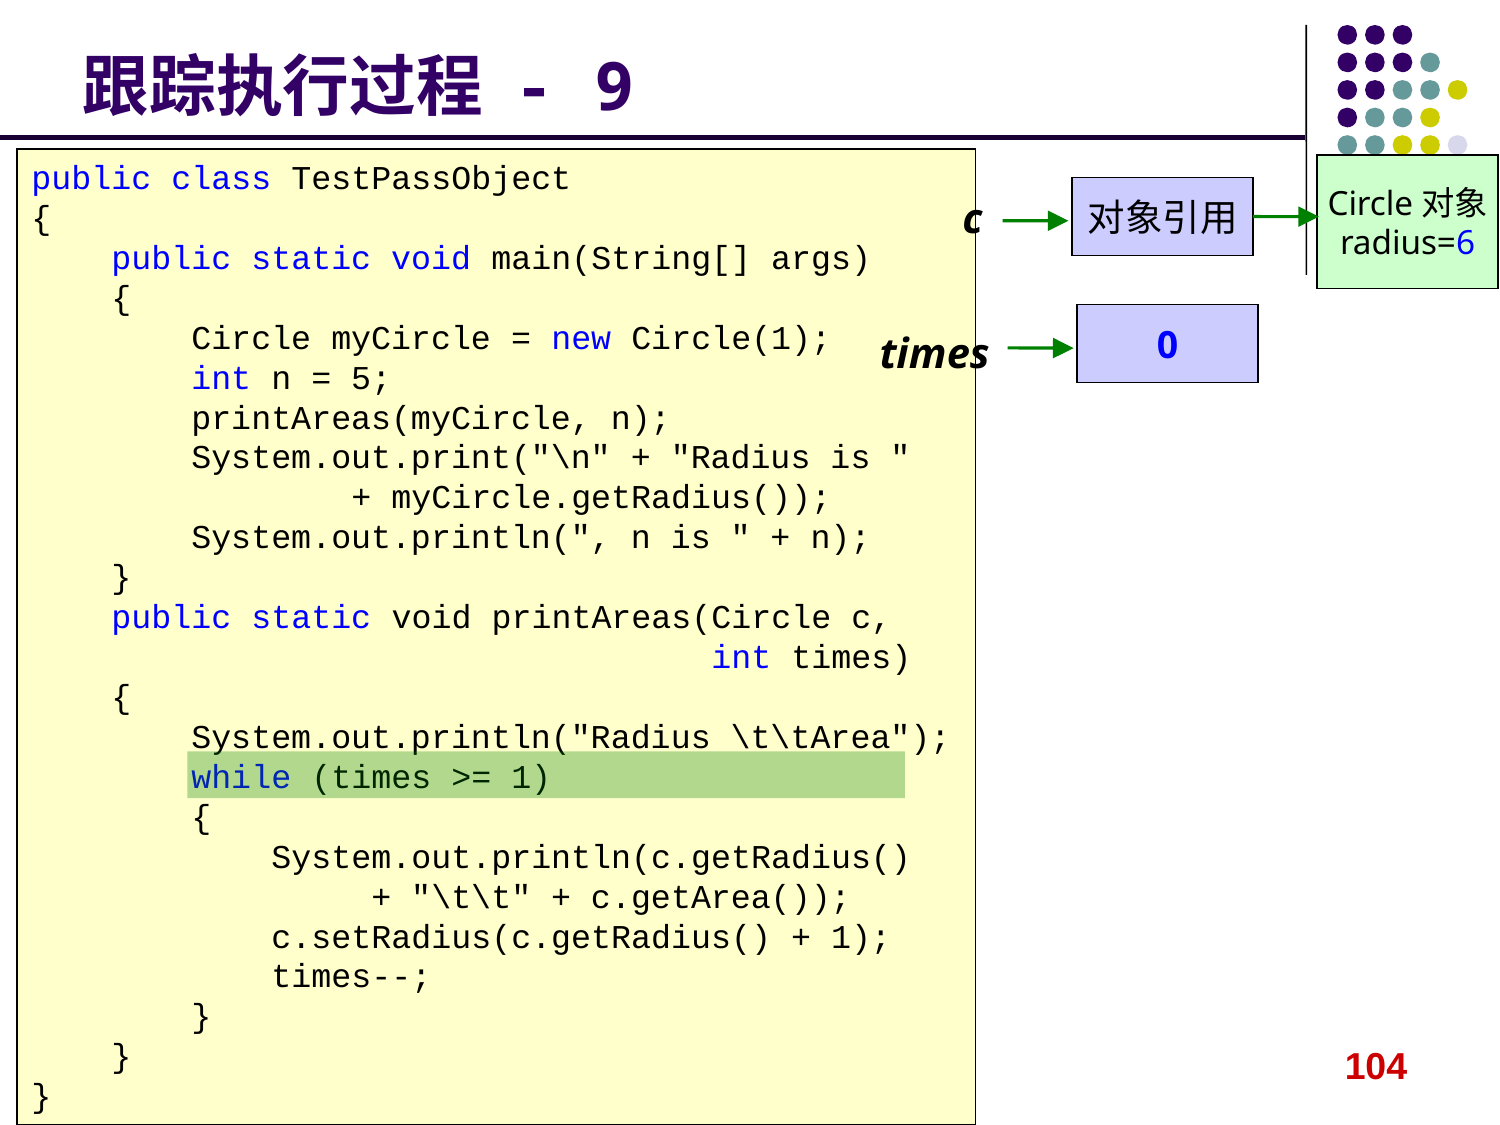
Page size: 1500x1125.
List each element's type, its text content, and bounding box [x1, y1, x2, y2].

text_box c [834, 184, 998, 250]
text_box 0 [1077, 304, 1259, 383]
text_box 对象引用 [1071, 177, 1254, 256]
title 跟踪执行过程 - 9 [67, 13, 1306, 132]
text_box [187, 751, 905, 799]
text_box [1253, 206, 1319, 227]
text_box Circle对象 radius=6 [1316, 155, 1499, 289]
text_box times [840, 319, 1005, 385]
text_box [1002, 210, 1069, 232]
text_box public class TestPassObject { public static void main(String[] args) { Circle myCircle = new Circle(1); int n = 5; printAreas(myCircle, n); System.out.print("\n" + "Radius is " + myCircle.getRadius()); System.out.println(", n is " + n); } public static void printAreas(Circle c, int times) { System.out.println("Radius \t\tArea"); while (times >= 1) { System.out.println(c.getRadius() + "\t\t" + c.getArea()); c.setRadius(c.getRadius() + 1); times--; } } } [16, 148, 976, 1125]
text_box [1007, 337, 1074, 359]
